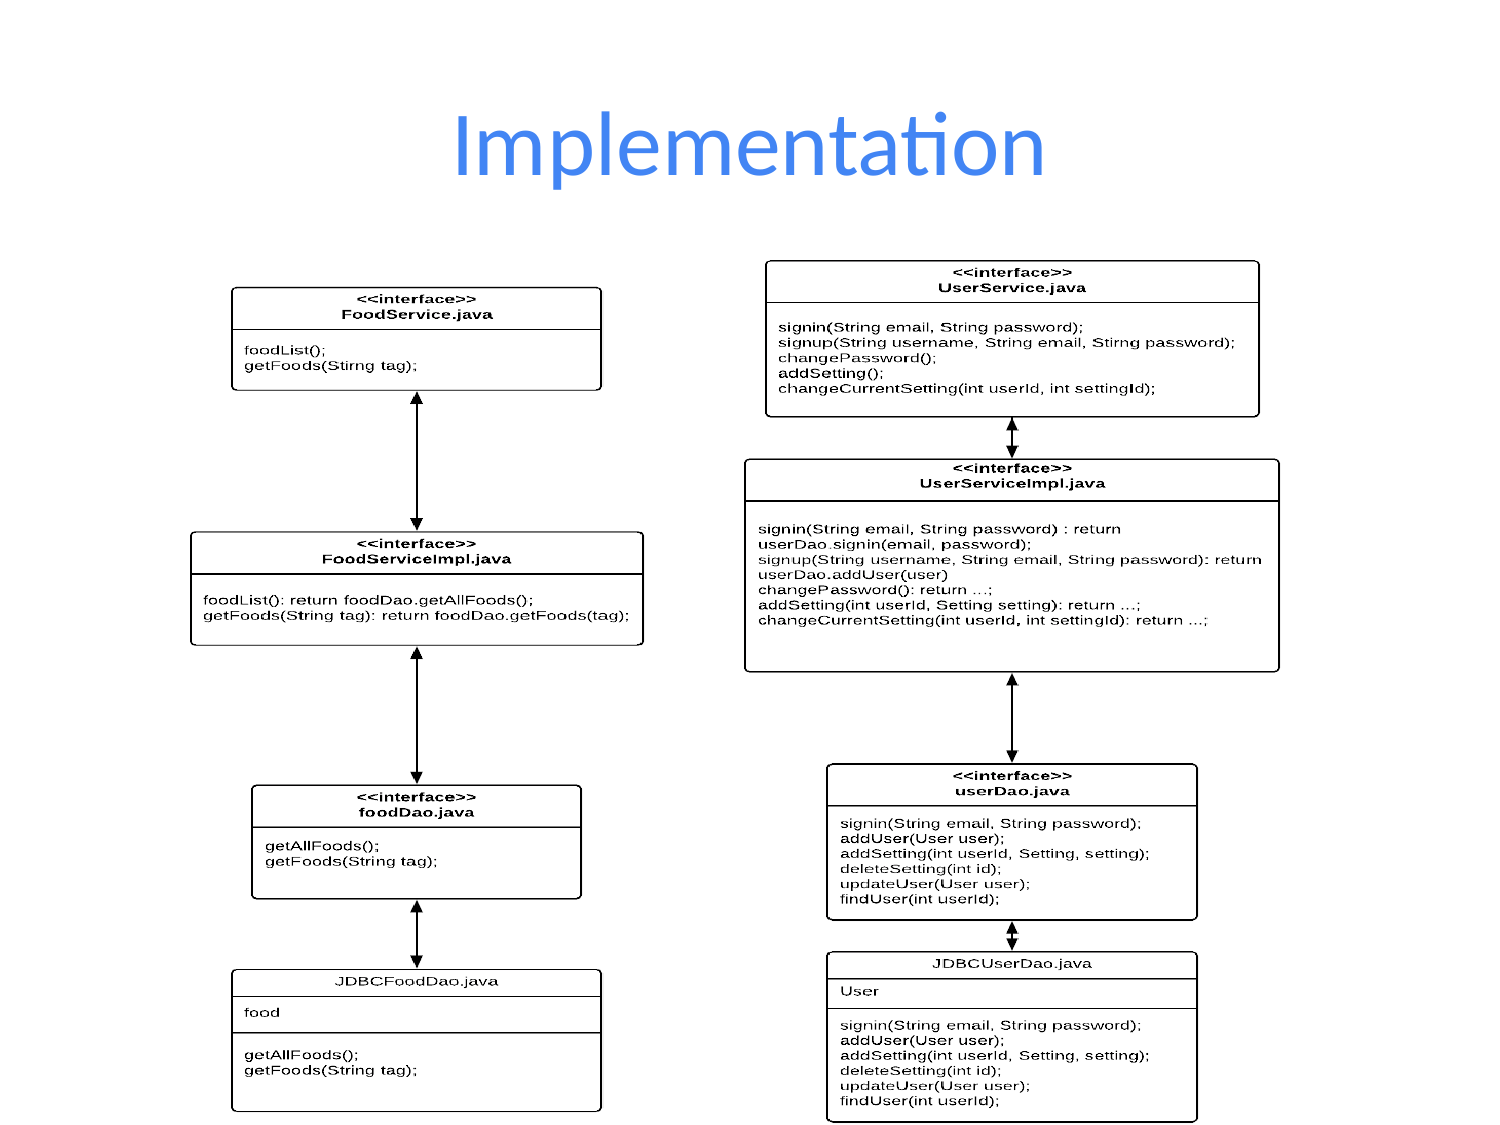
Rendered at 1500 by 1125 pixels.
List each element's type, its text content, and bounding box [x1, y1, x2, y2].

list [0, 232, 1500, 1125]
title Implementation [75, 45, 1425, 230]
